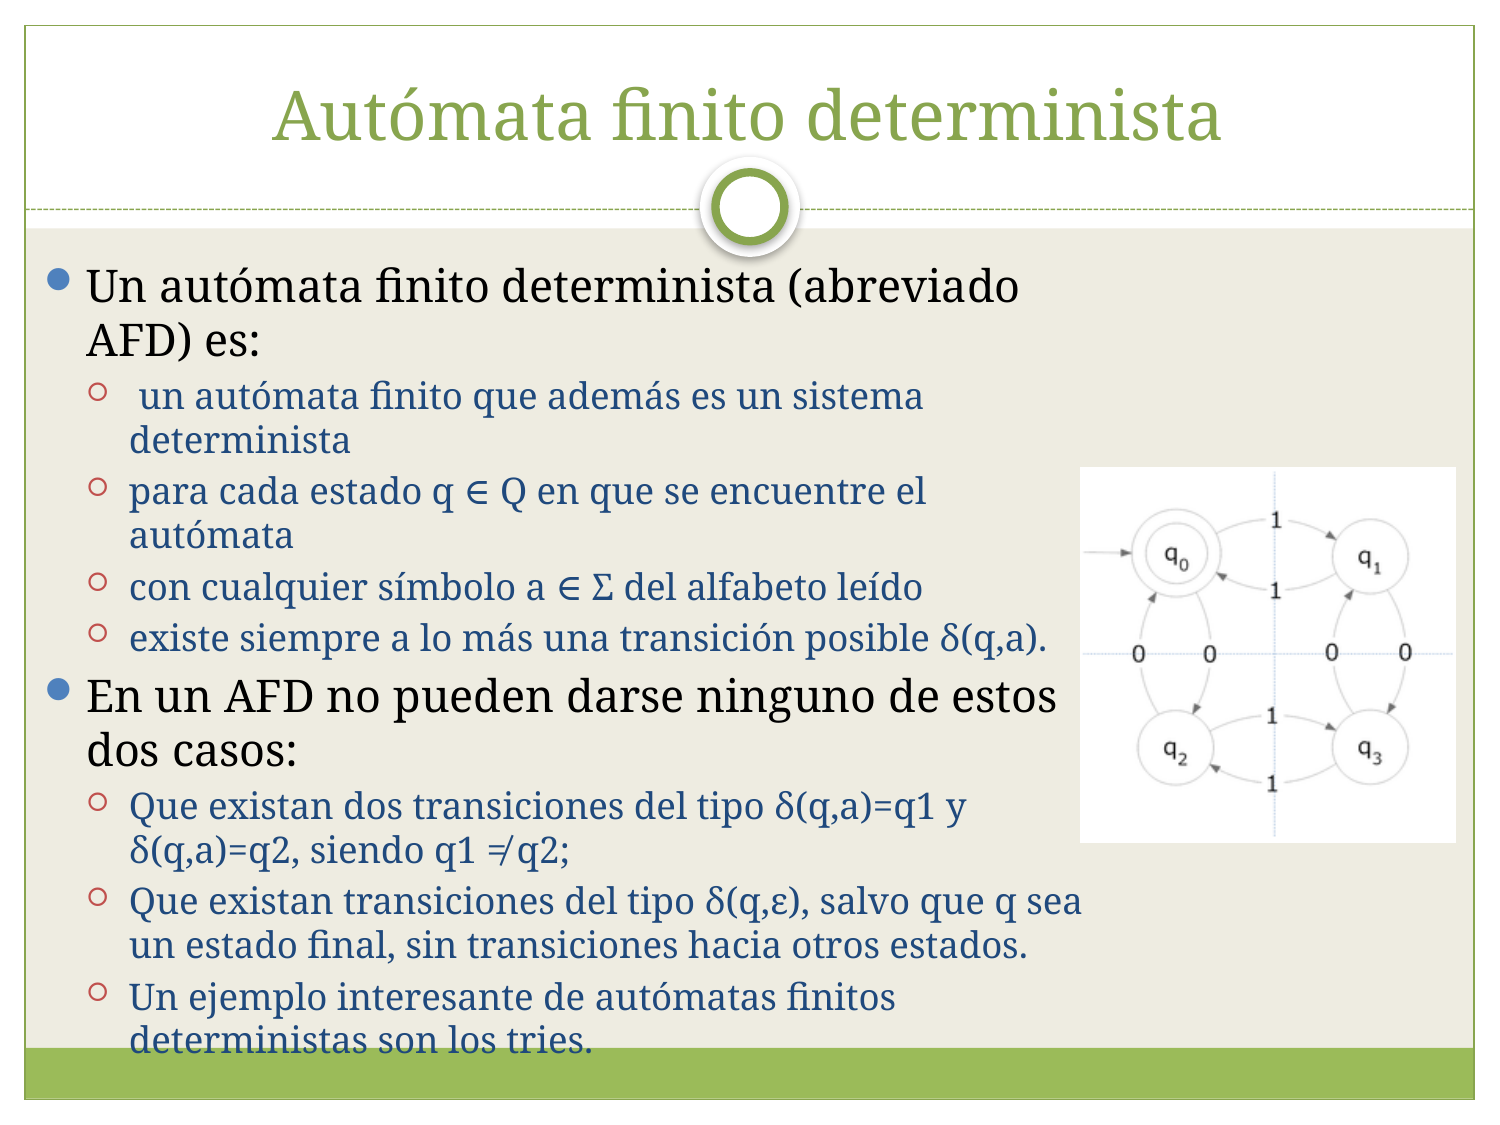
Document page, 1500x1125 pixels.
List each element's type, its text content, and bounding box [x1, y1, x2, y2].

picture [1080, 467, 1456, 844]
title Autómata finito determinista [49, 37, 1450, 162]
list Un autómata finito determinista (abreviado AFD) es: un autómata finito que además es un sistema determinista para cada estado q ∈ Q en que se encuentre el autómata con cualquier símbolo a ∈ Σ del alfabeto leído existe siempre a lo más una transición posible δ(q,a). En un AFD no pueden darse ninguno de estos dos casos: Que existan dos transiciones del tipo δ(q,a)=q1 y δ(q,a)=q2, siendo q1 ≠ q2; Que existan transiciones del tipo δ(q,ε), salvo que q sea un estado final, sin transiciones hacia otros estados. Un ejemplo interesante de autómatas finitos deterministas son los tries. [29, 250, 1105, 1094]
